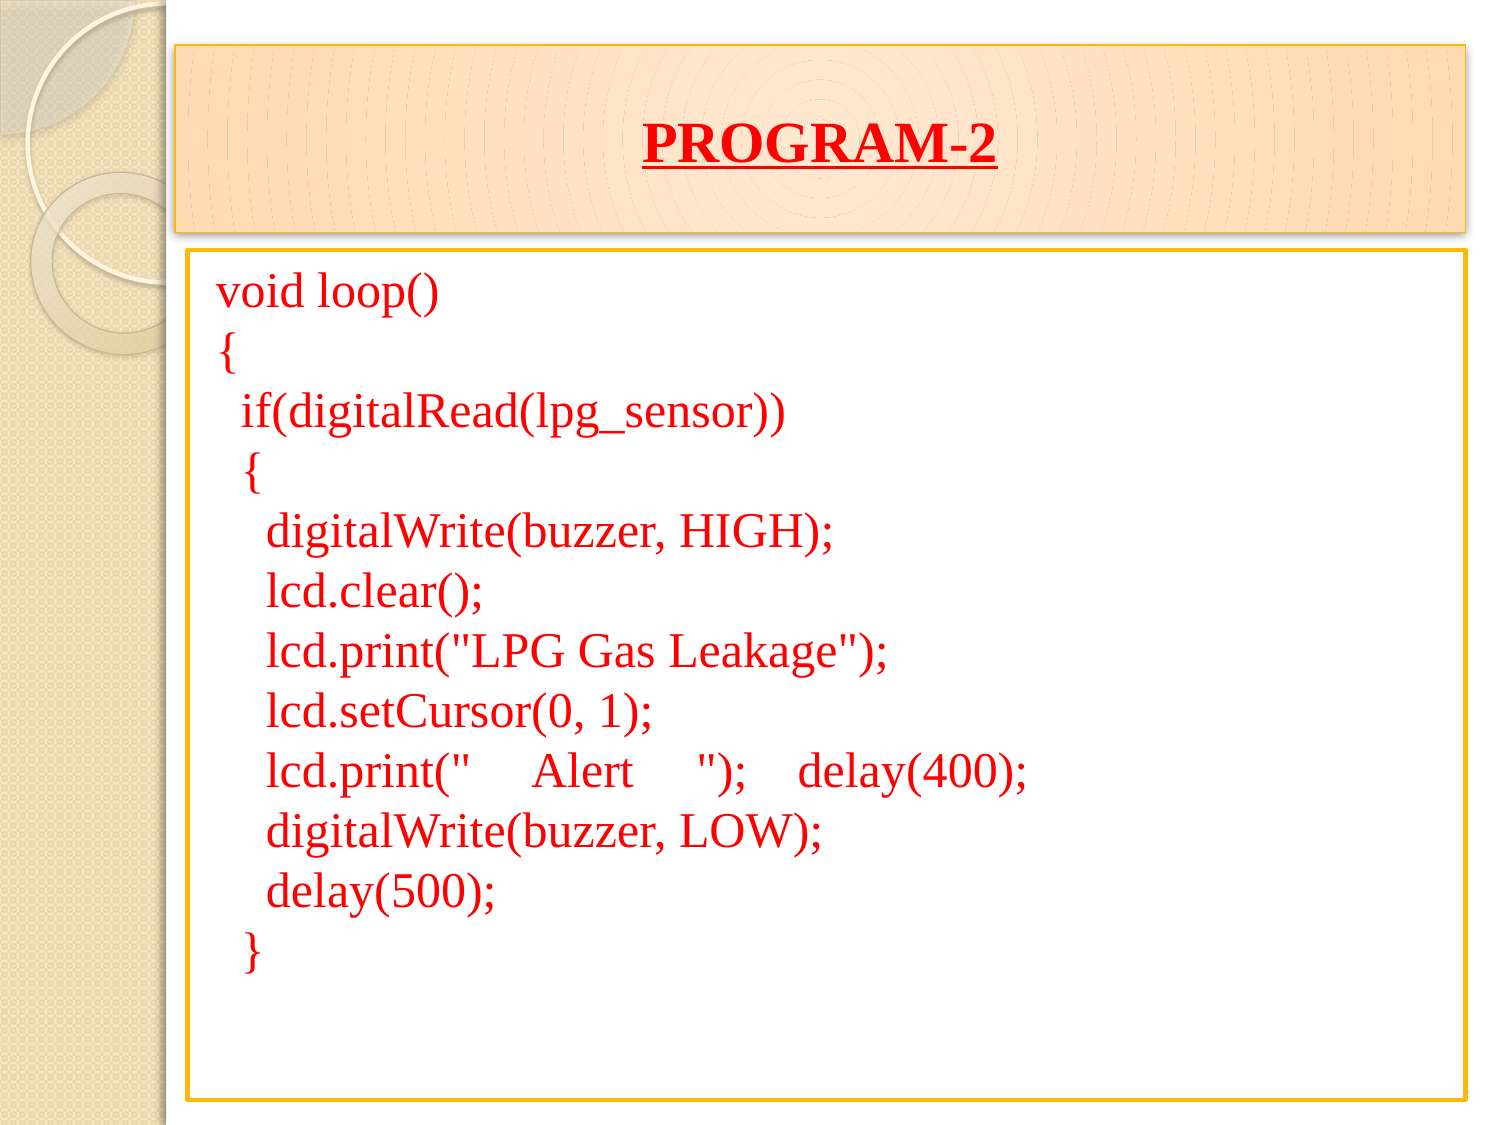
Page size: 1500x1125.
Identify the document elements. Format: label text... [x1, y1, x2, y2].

title PROGRAM-2 [174, 44, 1466, 233]
list void loop() { if(digitalRead(lpg_sensor)) { digitalWrite(buzzer, HIGH); lcd.clear(); lcd.print("LPG Gas Leakage"); lcd.setCursor(0, 1); lcd.print(" Alert "); delay(400); digitalWrite(buzzer, LOW); delay(500); } [185, 248, 1468, 1102]
